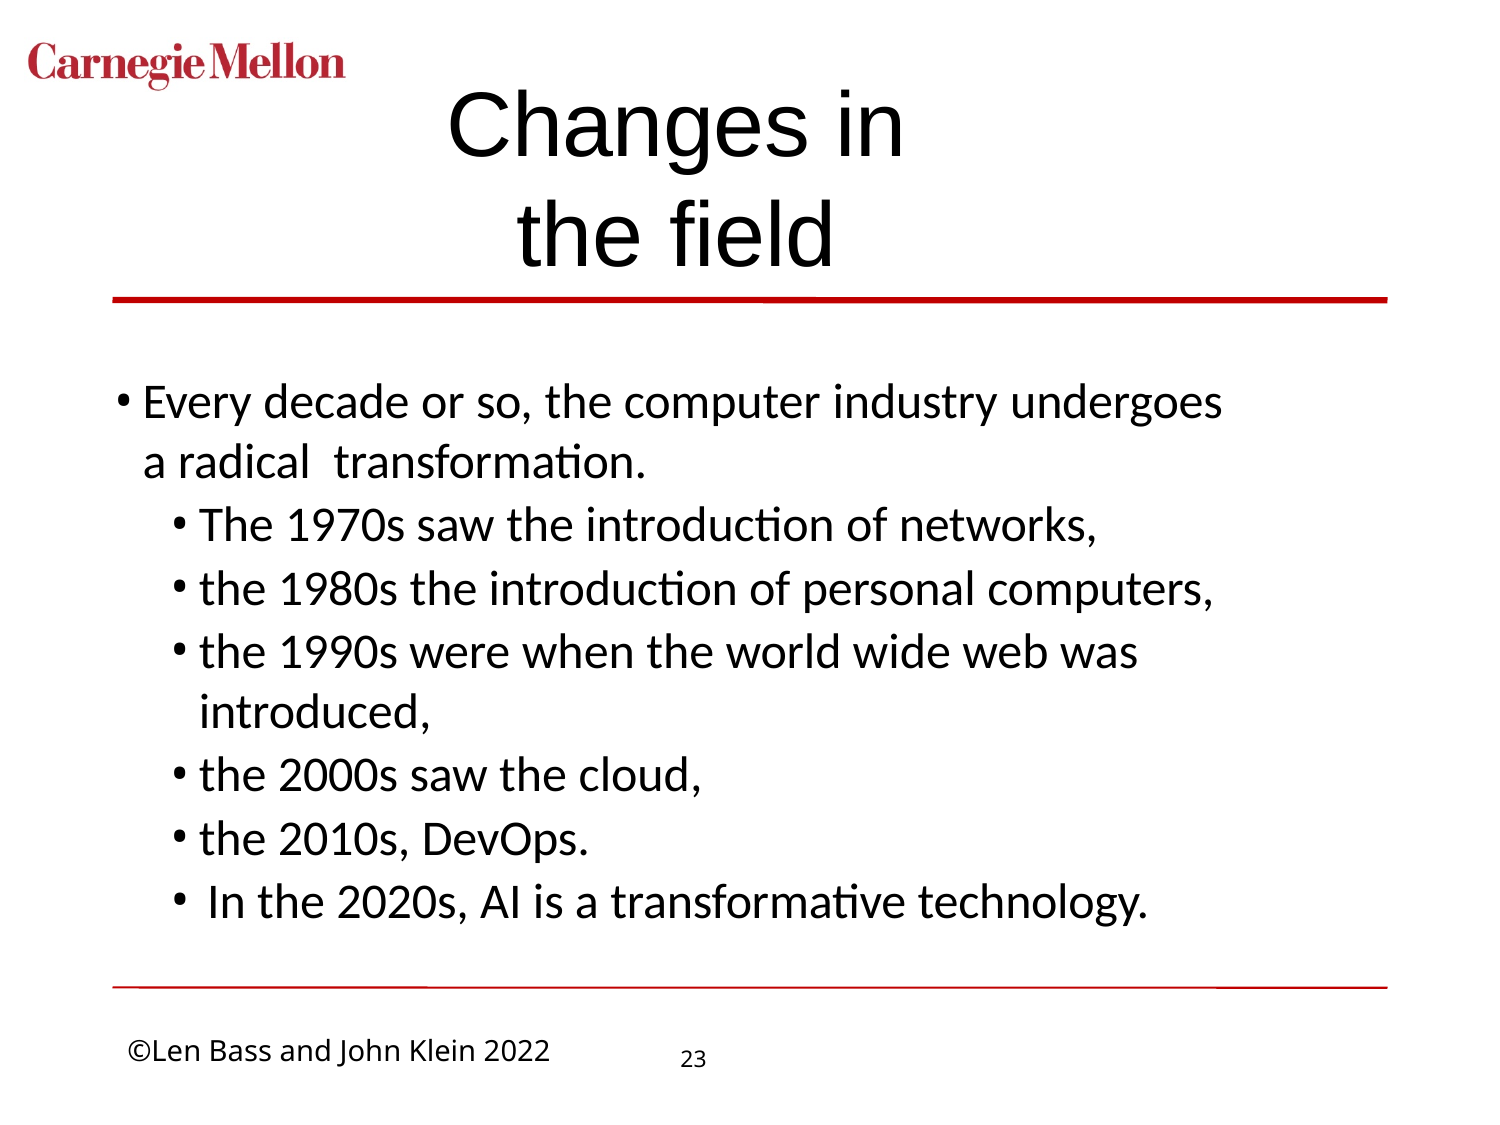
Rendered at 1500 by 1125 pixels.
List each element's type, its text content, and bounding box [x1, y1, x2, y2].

title Changes in the field [425, 63, 928, 286]
text_box Every decade or so, the computer industry undergoes a radical transformation. The 1970s saw the introduction of networks, the 1980s the introduction of personal computers, the 1990s were when the world wide web was introduced, the 2000s saw the cloud, the 2010s, DevOps. In the 2020s, AI is a transformative technology. [112, 361, 1332, 929]
picture [24, 37, 349, 92]
